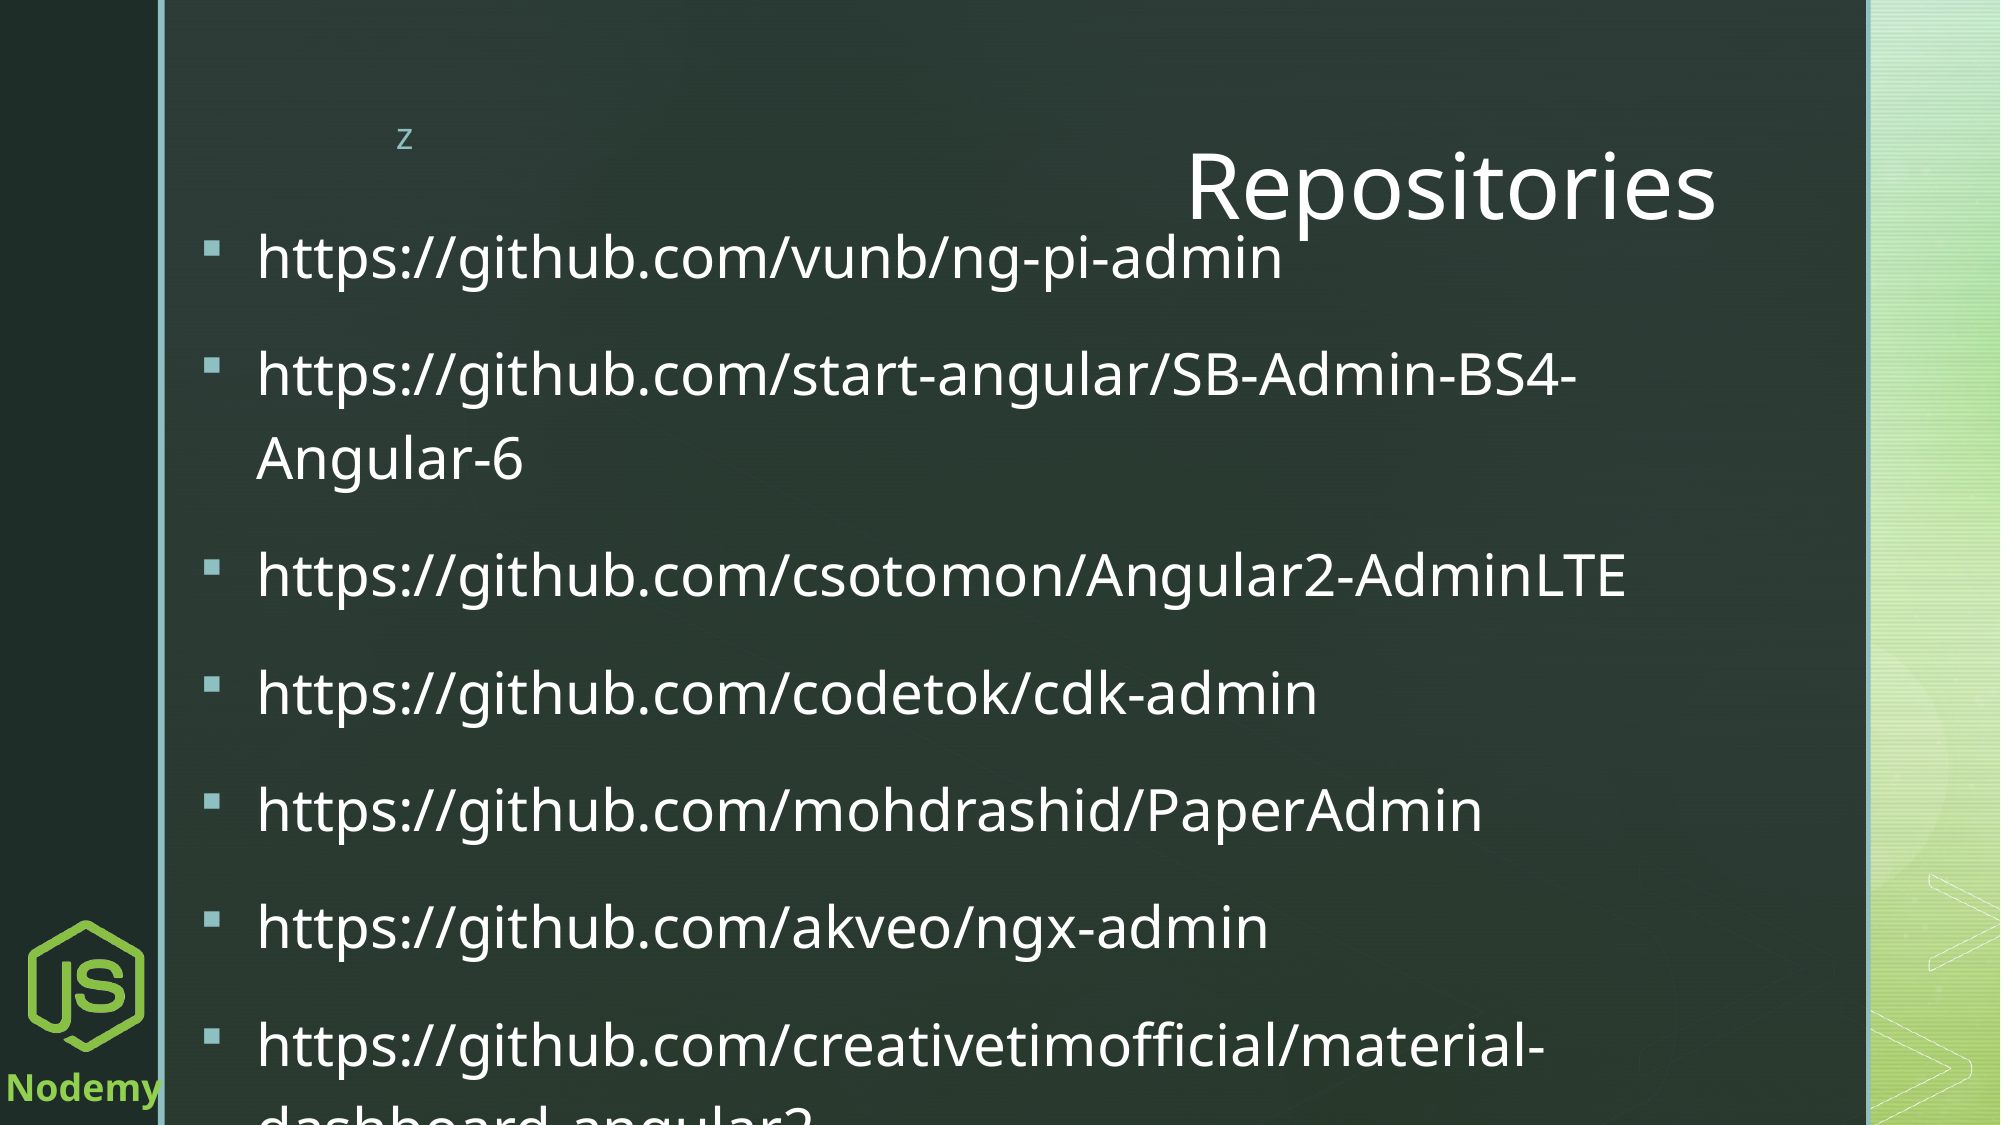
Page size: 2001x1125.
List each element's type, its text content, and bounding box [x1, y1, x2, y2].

list https://github.com/vunb/ng-pi-admin https://github.com/start-angular/SB-Admin-BS4-Angular-6 https://github.com/csotomon/Angular2-AdminLTE https://github.com/codetok/cdk-admin https://github.com/mohdrashid/PaperAdmin https://github.com/akveo/ngx-admin https://github.com/creativetimofficial/material-dashboard-angular2 [184, 309, 1819, 1059]
title Repositories [269, 132, 1734, 309]
picture [0, 903, 164, 1061]
picture [1871, 0, 2001, 1125]
